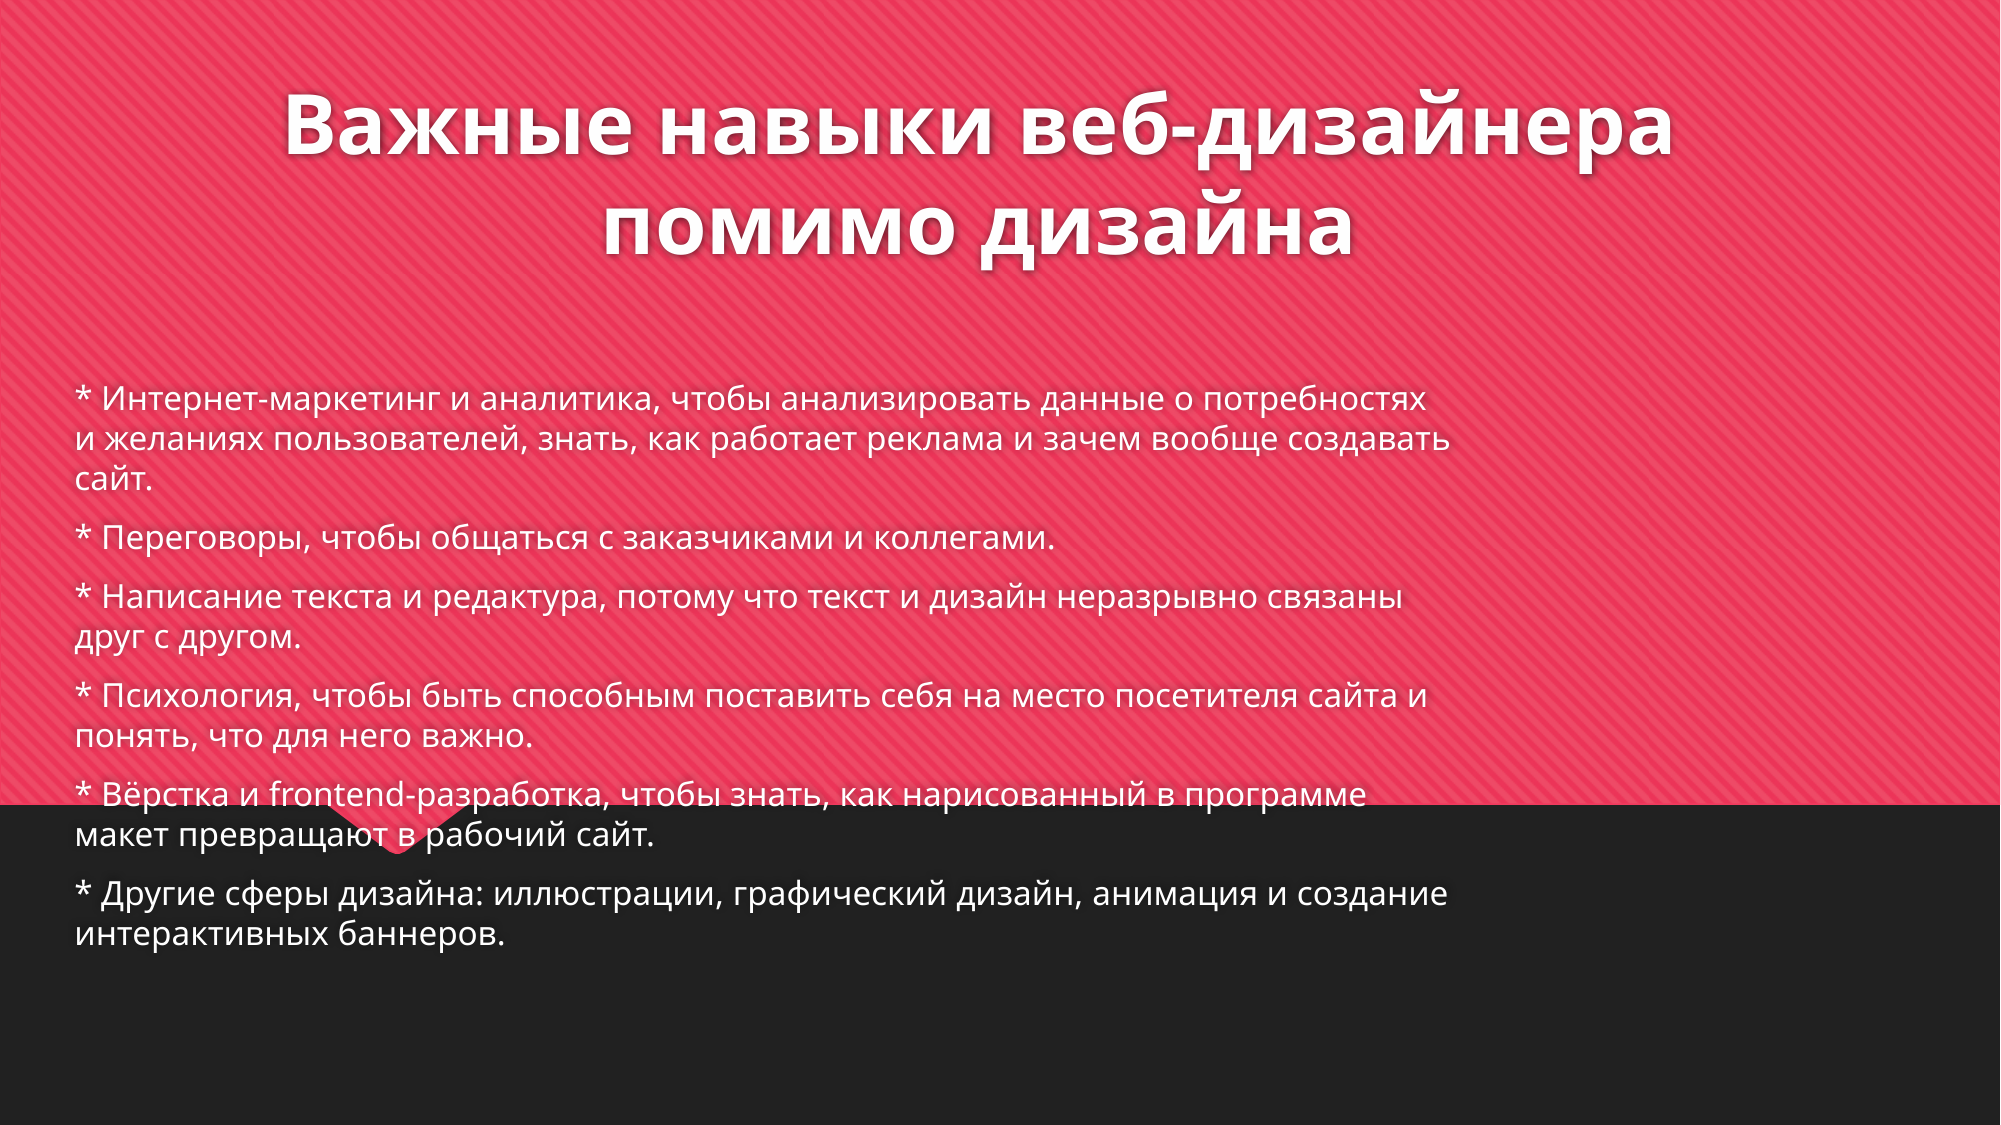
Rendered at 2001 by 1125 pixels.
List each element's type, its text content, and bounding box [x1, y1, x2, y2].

title Важные навыки веб-дизайнера помимо дизайна [132, 67, 1826, 279]
subtitle * Интернет-маркетинг и аналитика, чтобы анализировать данные о потребностях и желаниях пользователей, знать, как работает реклама и зачем вообще создавать сайт. * Переговоры, чтобы общаться с заказчиками и коллегами. * Написание текста и редактура, потому что текст и дизайн неразрывно связаны друг с другом. * Психология, чтобы быть способным поставить себя на место посетителя сайта и понять, что для него важно. * Вёрстка и frontend-разработка, чтобы знать, как нарисованный в программе макет превращают в рабочий сайт. * Другие сферы дизайна: иллюстрации, графический дизайн, анимация и создание интерактивных баннеров. [59, 369, 1469, 888]
